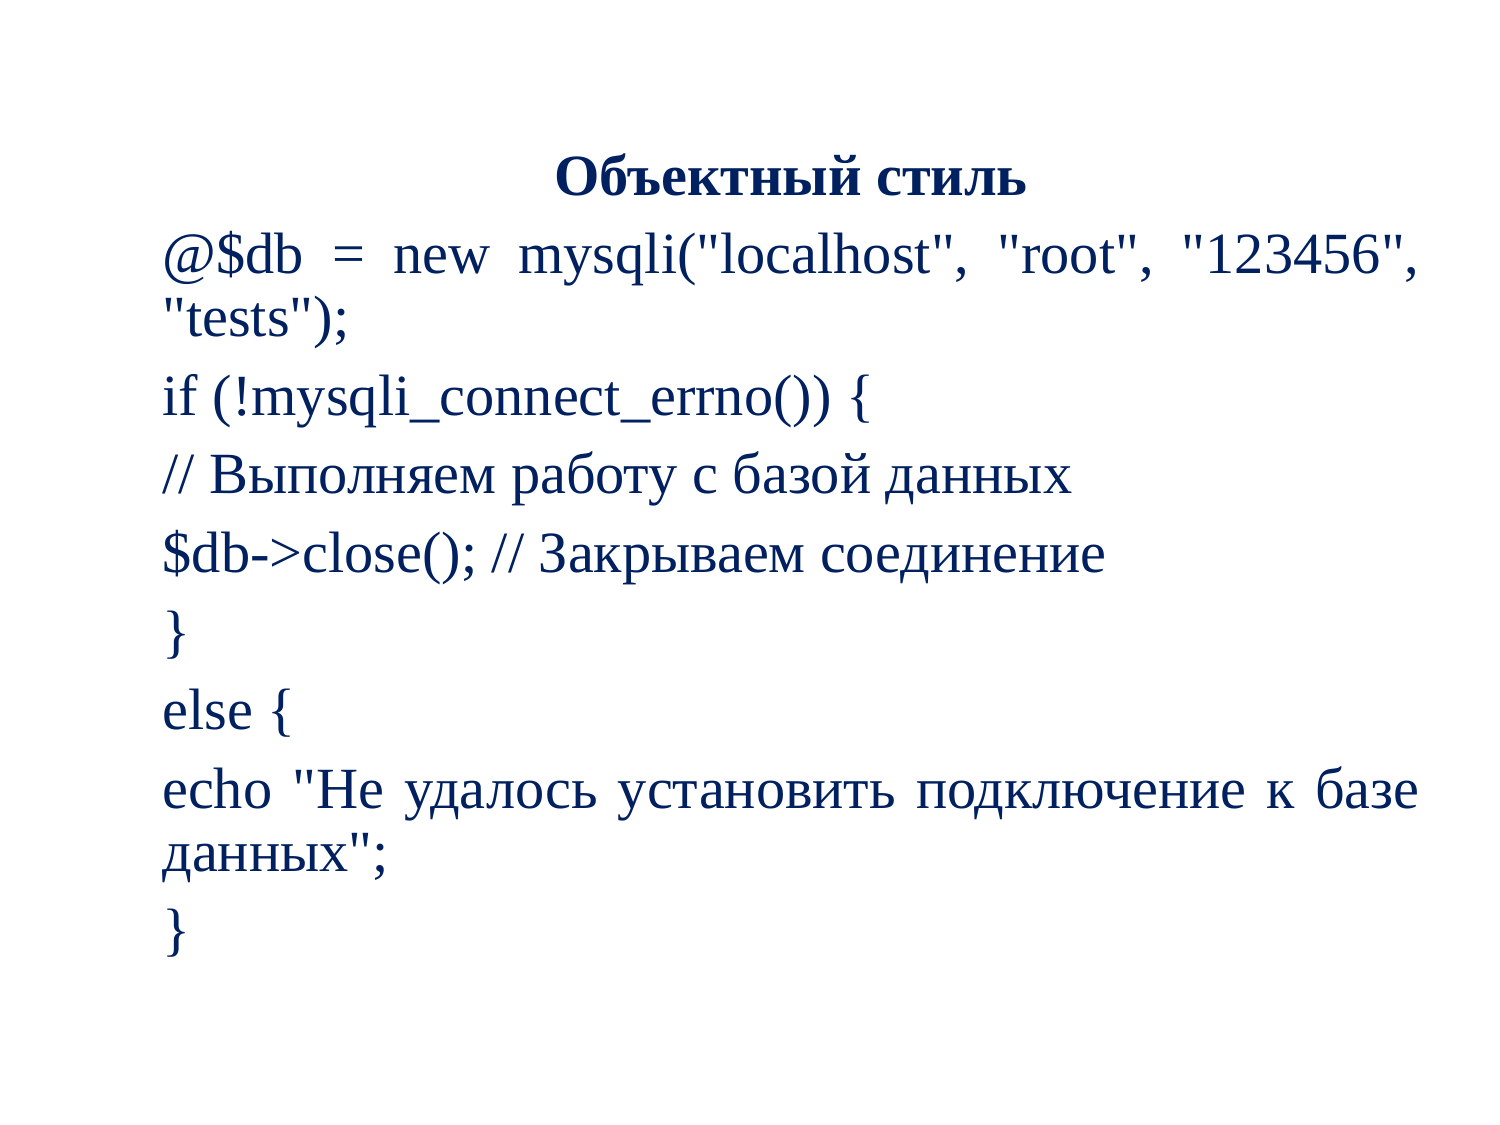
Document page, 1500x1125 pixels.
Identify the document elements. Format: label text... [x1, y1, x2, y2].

subtitle Объектный стиль @$db = new mysqli("localhost", "root", "123456", "tests"); if (!mysqli_connect_errno()) { // Выполняем работу с базой данных $db->close(); // Закрываем соединение } else { echo "Не удалось установить подключение к базе данных"; } [147, 137, 1436, 988]
